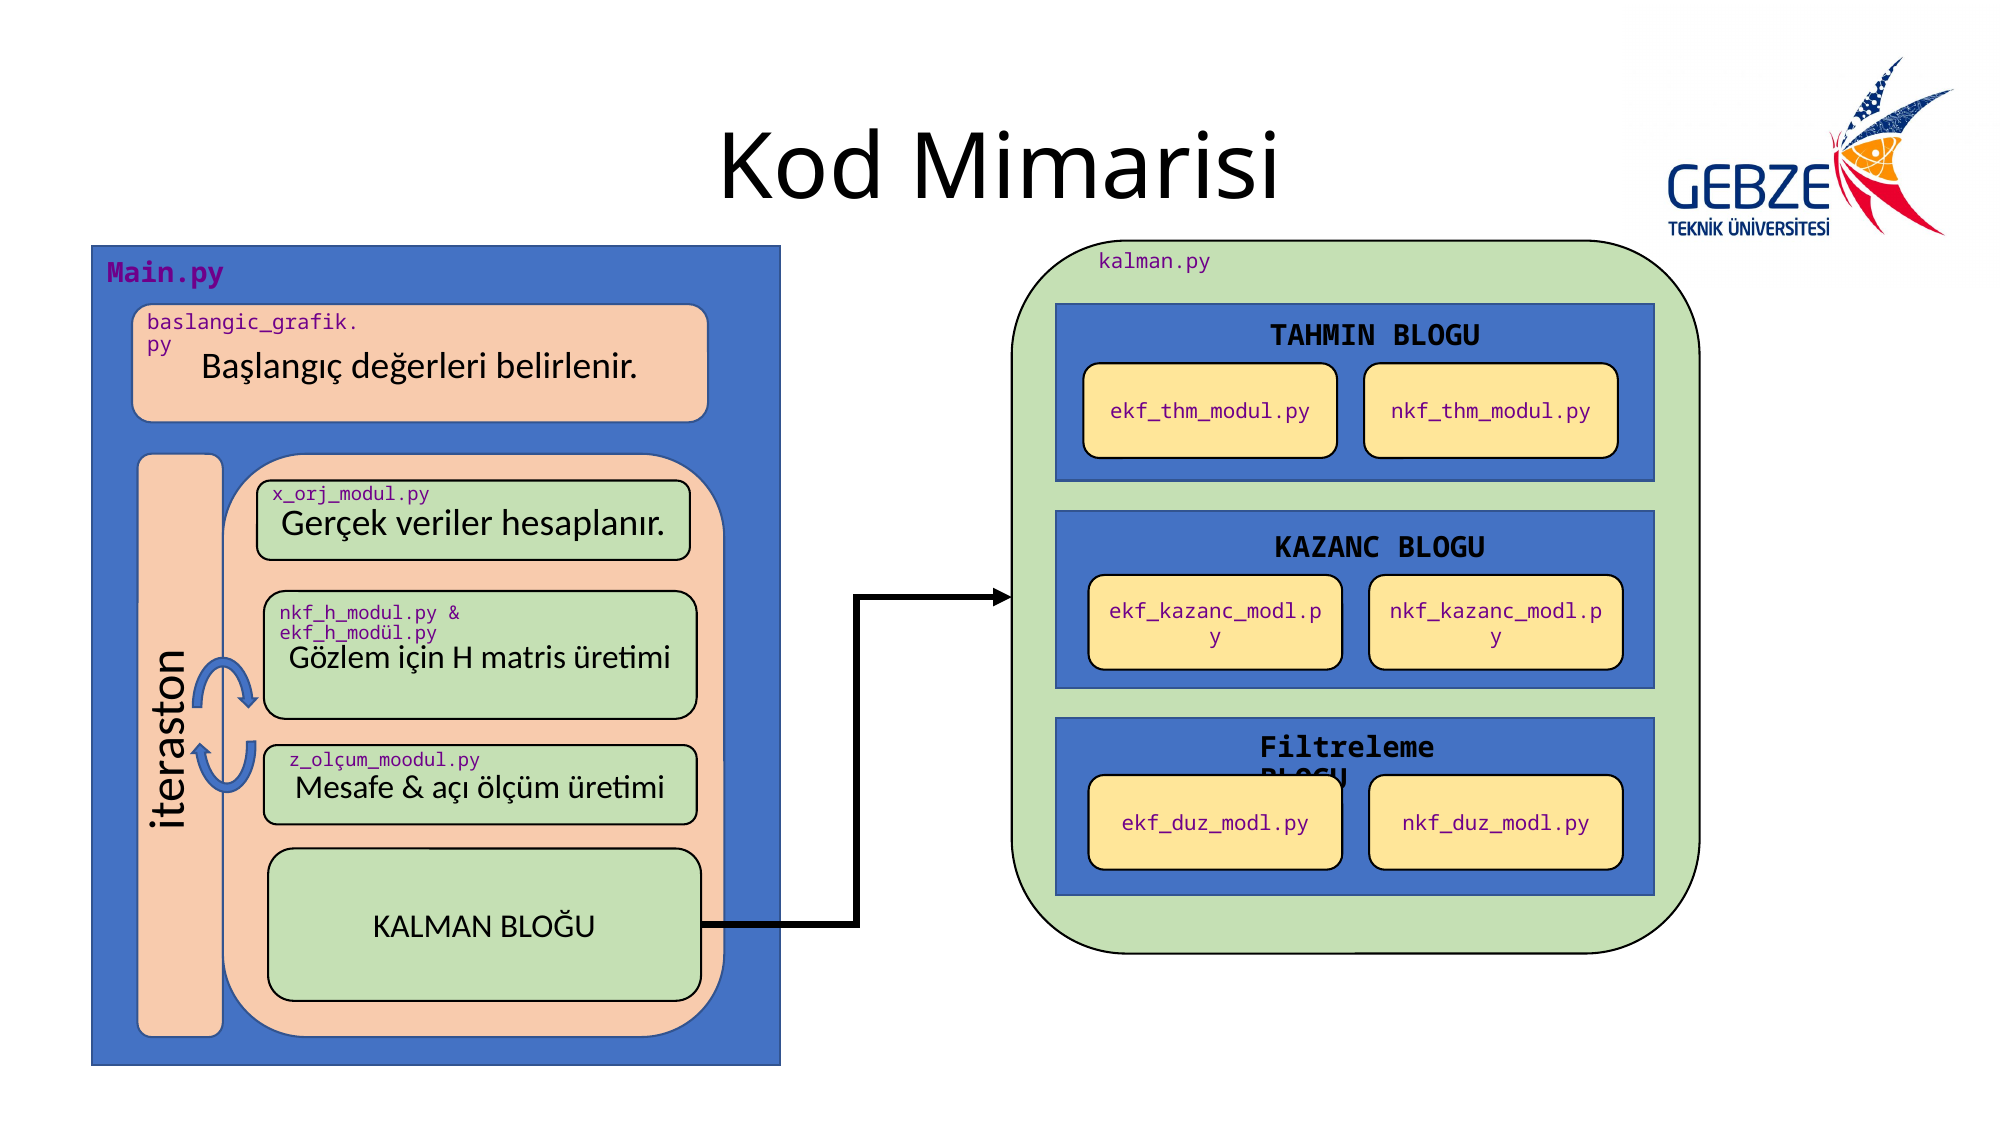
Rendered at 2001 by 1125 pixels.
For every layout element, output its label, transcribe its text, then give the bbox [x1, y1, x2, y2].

text_box ekf_duz_modl.py [1087, 773, 1344, 871]
text_box nkf_kazanc_modl.py [1368, 573, 1624, 671]
picture [1622, 4, 2000, 288]
text_box Mesafe & açı ölçüm üretimi [262, 744, 698, 826]
text_box [202, 656, 259, 709]
text_box z_olçum_moodul.py [273, 742, 528, 825]
text_box [1055, 510, 1655, 689]
text_box baslangic_grafik.py [131, 304, 386, 386]
text_box Başlangıç değerleri belirlenir. [130, 303, 710, 424]
text_box [136, 452, 224, 668]
text_box KALMAN BLOĞU [267, 847, 703, 1002]
text_box TAHMIN BLOGU [1254, 312, 1509, 395]
text_box nkf_thm_modul.py [1363, 362, 1619, 460]
text_box nkf_h_modul.py & ekf_h_modül.py [264, 595, 643, 677]
list Main.py [92, 250, 240, 305]
title Kod Mimarisi [137, 59, 1622, 278]
text_box kalman.py [1083, 243, 1338, 303]
text_box [221, 452, 726, 1039]
text_box x_orj_modul.py [257, 477, 511, 559]
text_box [1055, 717, 1655, 896]
text_box [202, 740, 257, 794]
text_box KAZANC BLOGU [1260, 524, 1514, 606]
text_box Gözlem için H matris üretimi [262, 589, 698, 720]
text_box Gerçek veriler hesaplanır. [263, 479, 691, 561]
text_box nkf_duz_modl.py [1368, 773, 1624, 871]
text_box [136, 776, 224, 1039]
text_box ekf_kazanc_modl.py [1087, 573, 1344, 671]
text_box [202, 668, 221, 780]
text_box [701, 597, 1012, 925]
text_box [1055, 303, 1655, 482]
text_box [91, 245, 781, 1066]
text_box Filtreleme BLOGU [1244, 725, 1541, 807]
text_box iteraston [126, 633, 202, 846]
text_box ekf_thm_modul.py [1082, 362, 1339, 460]
text_box [1010, 239, 1701, 955]
